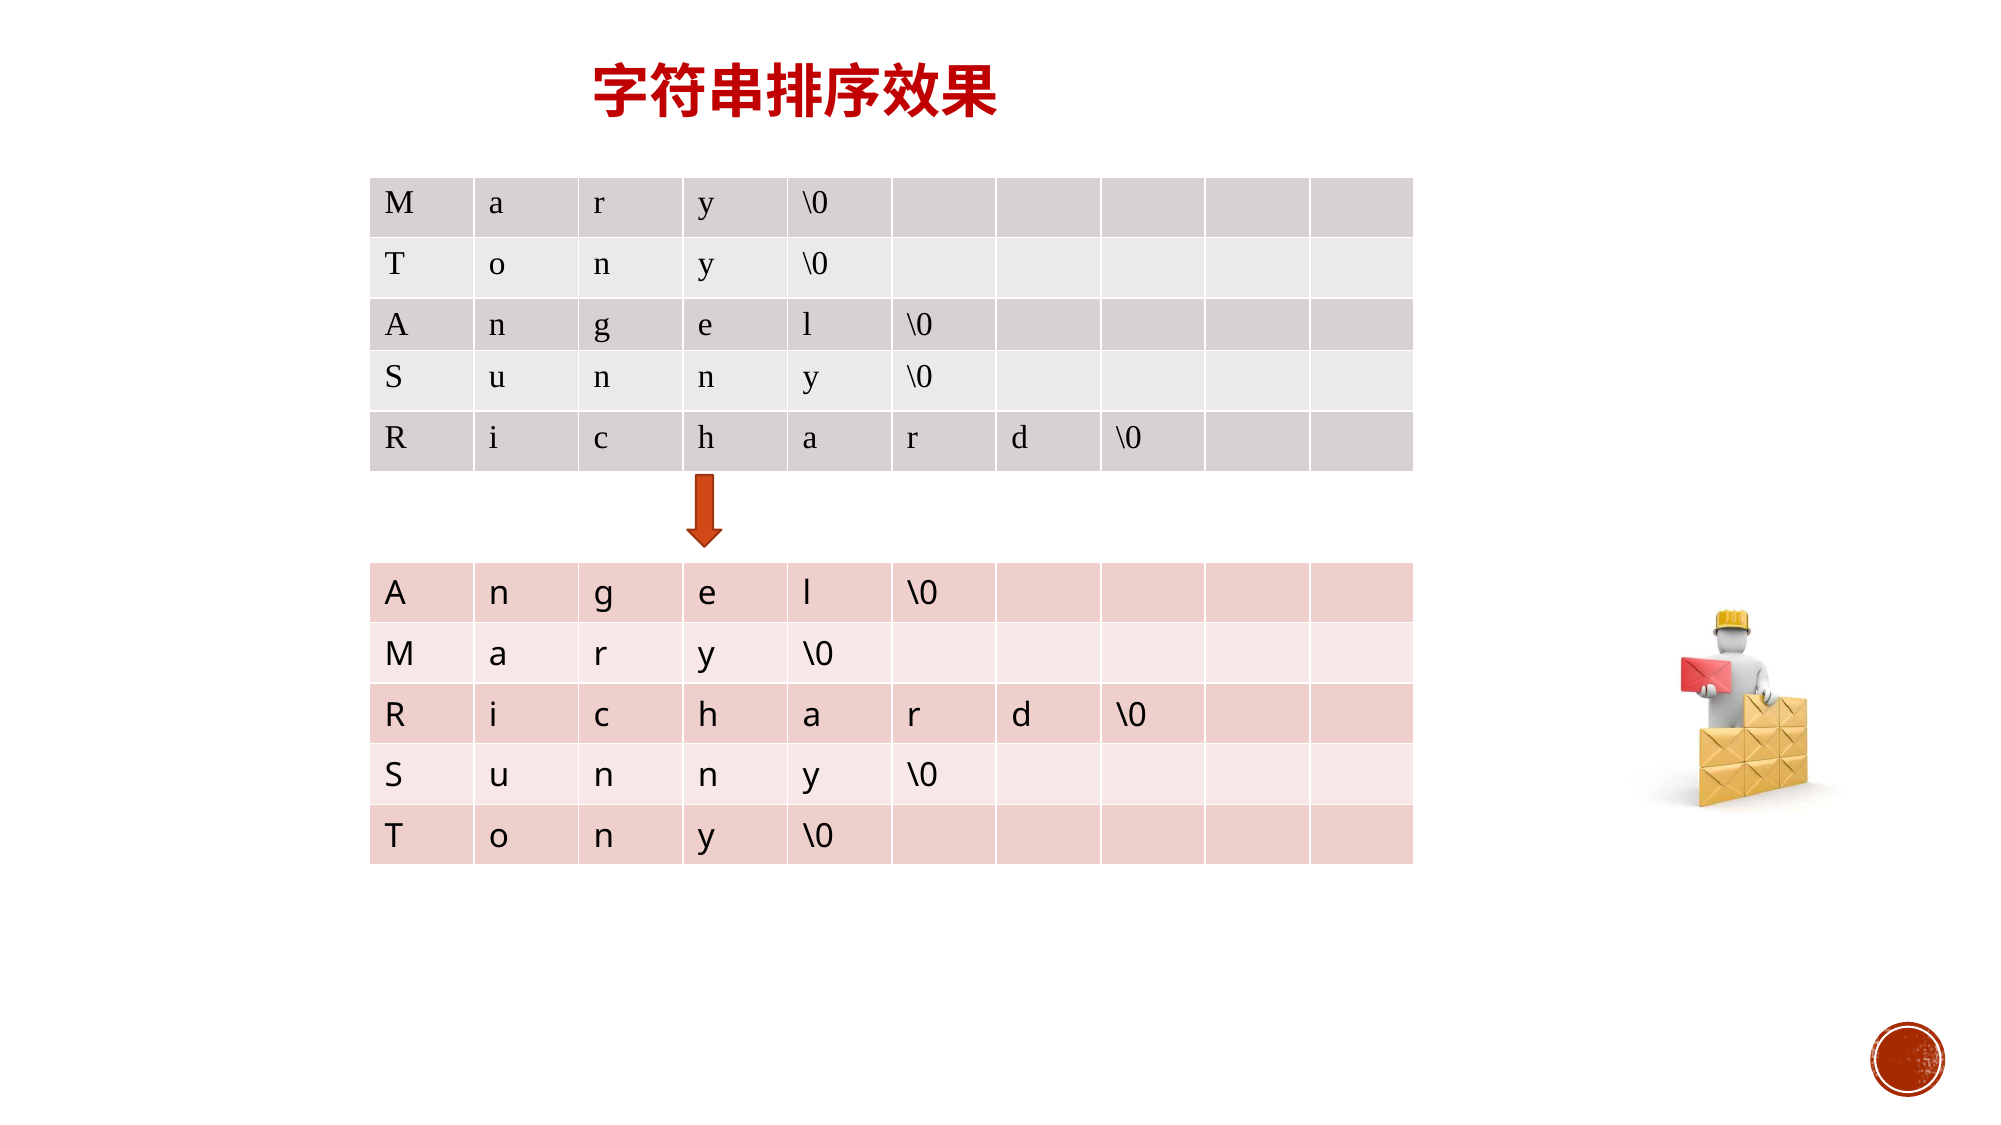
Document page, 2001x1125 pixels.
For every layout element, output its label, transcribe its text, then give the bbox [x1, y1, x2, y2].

table_cell [1311, 805, 1413, 864]
table_cell y [788, 744, 891, 804]
table_header M [370, 178, 473, 237]
table_cell c [579, 412, 682, 471]
table_cell o [475, 238, 578, 297]
table_cell [1102, 238, 1204, 297]
text_box [686, 473, 723, 548]
table_header \0 [788, 179, 891, 237]
table_cell n [579, 238, 682, 297]
table_cell S [370, 351, 473, 410]
table_cell [1311, 623, 1413, 682]
table_cell a [788, 412, 891, 471]
table_cell [1102, 805, 1204, 864]
table_cell d [997, 684, 1100, 743]
table_cell a [475, 623, 578, 682]
table_cell y [684, 805, 787, 864]
table_cell l [788, 299, 891, 350]
table_cell [1311, 238, 1413, 297]
table_cell [1206, 238, 1309, 297]
table_header n [475, 563, 578, 622]
table_cell A [370, 299, 473, 350]
table_cell [1206, 744, 1309, 804]
table_cell \0 [788, 805, 891, 864]
table_cell [997, 238, 1100, 297]
table_header \0 [893, 563, 995, 622]
table_cell n [684, 351, 787, 410]
table_cell [997, 299, 1100, 350]
table_cell [1206, 299, 1309, 350]
table_cell [1311, 684, 1413, 743]
table_cell u [475, 744, 578, 804]
table_header [1206, 178, 1309, 237]
table_cell n [579, 805, 682, 864]
table_cell y [684, 238, 787, 297]
table_cell [1102, 623, 1204, 682]
table_cell \0 [788, 238, 891, 297]
table_header [997, 179, 1100, 237]
table_cell n [475, 299, 578, 350]
table_header l [788, 563, 891, 622]
table_cell \0 [893, 351, 995, 410]
table_cell [1206, 412, 1309, 471]
table_header [893, 179, 995, 237]
table_header [1206, 563, 1309, 622]
table_header A [370, 563, 473, 622]
table_cell [893, 805, 995, 864]
table_cell [1311, 744, 1413, 804]
table_cell [997, 623, 1100, 682]
table_cell [1311, 351, 1413, 410]
table_header e [684, 563, 787, 622]
table_cell e [684, 299, 787, 350]
table_cell i [475, 684, 578, 743]
table_cell [1206, 684, 1309, 743]
table_cell c [579, 684, 682, 743]
table_cell h [684, 684, 787, 743]
table_cell [893, 238, 995, 297]
table_cell h [684, 412, 787, 471]
table_cell R [370, 412, 473, 471]
table_header [1102, 179, 1204, 237]
picture [1630, 576, 1846, 845]
table_cell [893, 623, 995, 682]
table_cell [997, 351, 1100, 410]
table_cell g [579, 299, 682, 350]
table_cell [1206, 805, 1309, 864]
title 字符串排序效果 [576, 1, 1246, 179]
table_header [1311, 563, 1413, 622]
table_cell S [370, 744, 473, 804]
table_cell [997, 805, 1100, 864]
table_cell [997, 744, 1100, 804]
table_cell [1311, 299, 1413, 350]
table_cell n [579, 351, 682, 410]
table_cell \0 [1102, 684, 1204, 743]
table_cell a [788, 684, 891, 743]
table_cell y [684, 623, 787, 682]
table_cell [1102, 744, 1204, 804]
table_cell \0 [1102, 412, 1204, 471]
table_header g [579, 563, 682, 622]
table_cell [1206, 351, 1309, 410]
table_cell \0 [788, 623, 891, 682]
table_cell r [893, 412, 995, 471]
table_header y [684, 179, 787, 237]
table_cell T [370, 238, 473, 297]
table_cell r [579, 623, 682, 682]
table_cell i [475, 412, 578, 471]
table_cell d [997, 412, 1100, 471]
table_cell n [684, 744, 787, 804]
table_cell \0 [893, 744, 995, 804]
table_cell u [475, 351, 578, 410]
table_cell r [893, 684, 995, 743]
table_cell [1311, 412, 1413, 471]
table_cell n [579, 744, 682, 804]
table_header [997, 563, 1100, 622]
table_cell [1206, 623, 1309, 682]
table_header [1311, 178, 1413, 237]
table_cell T [370, 805, 473, 864]
table_header [1102, 563, 1204, 622]
table_cell \0 [893, 299, 995, 350]
table_cell [1102, 351, 1204, 410]
table_cell M [370, 623, 473, 682]
table_cell o [475, 805, 578, 864]
table_header r [579, 179, 682, 237]
table_cell y [788, 351, 891, 410]
table_cell R [370, 684, 473, 743]
table_cell [1102, 299, 1204, 350]
table_header a [475, 178, 578, 237]
